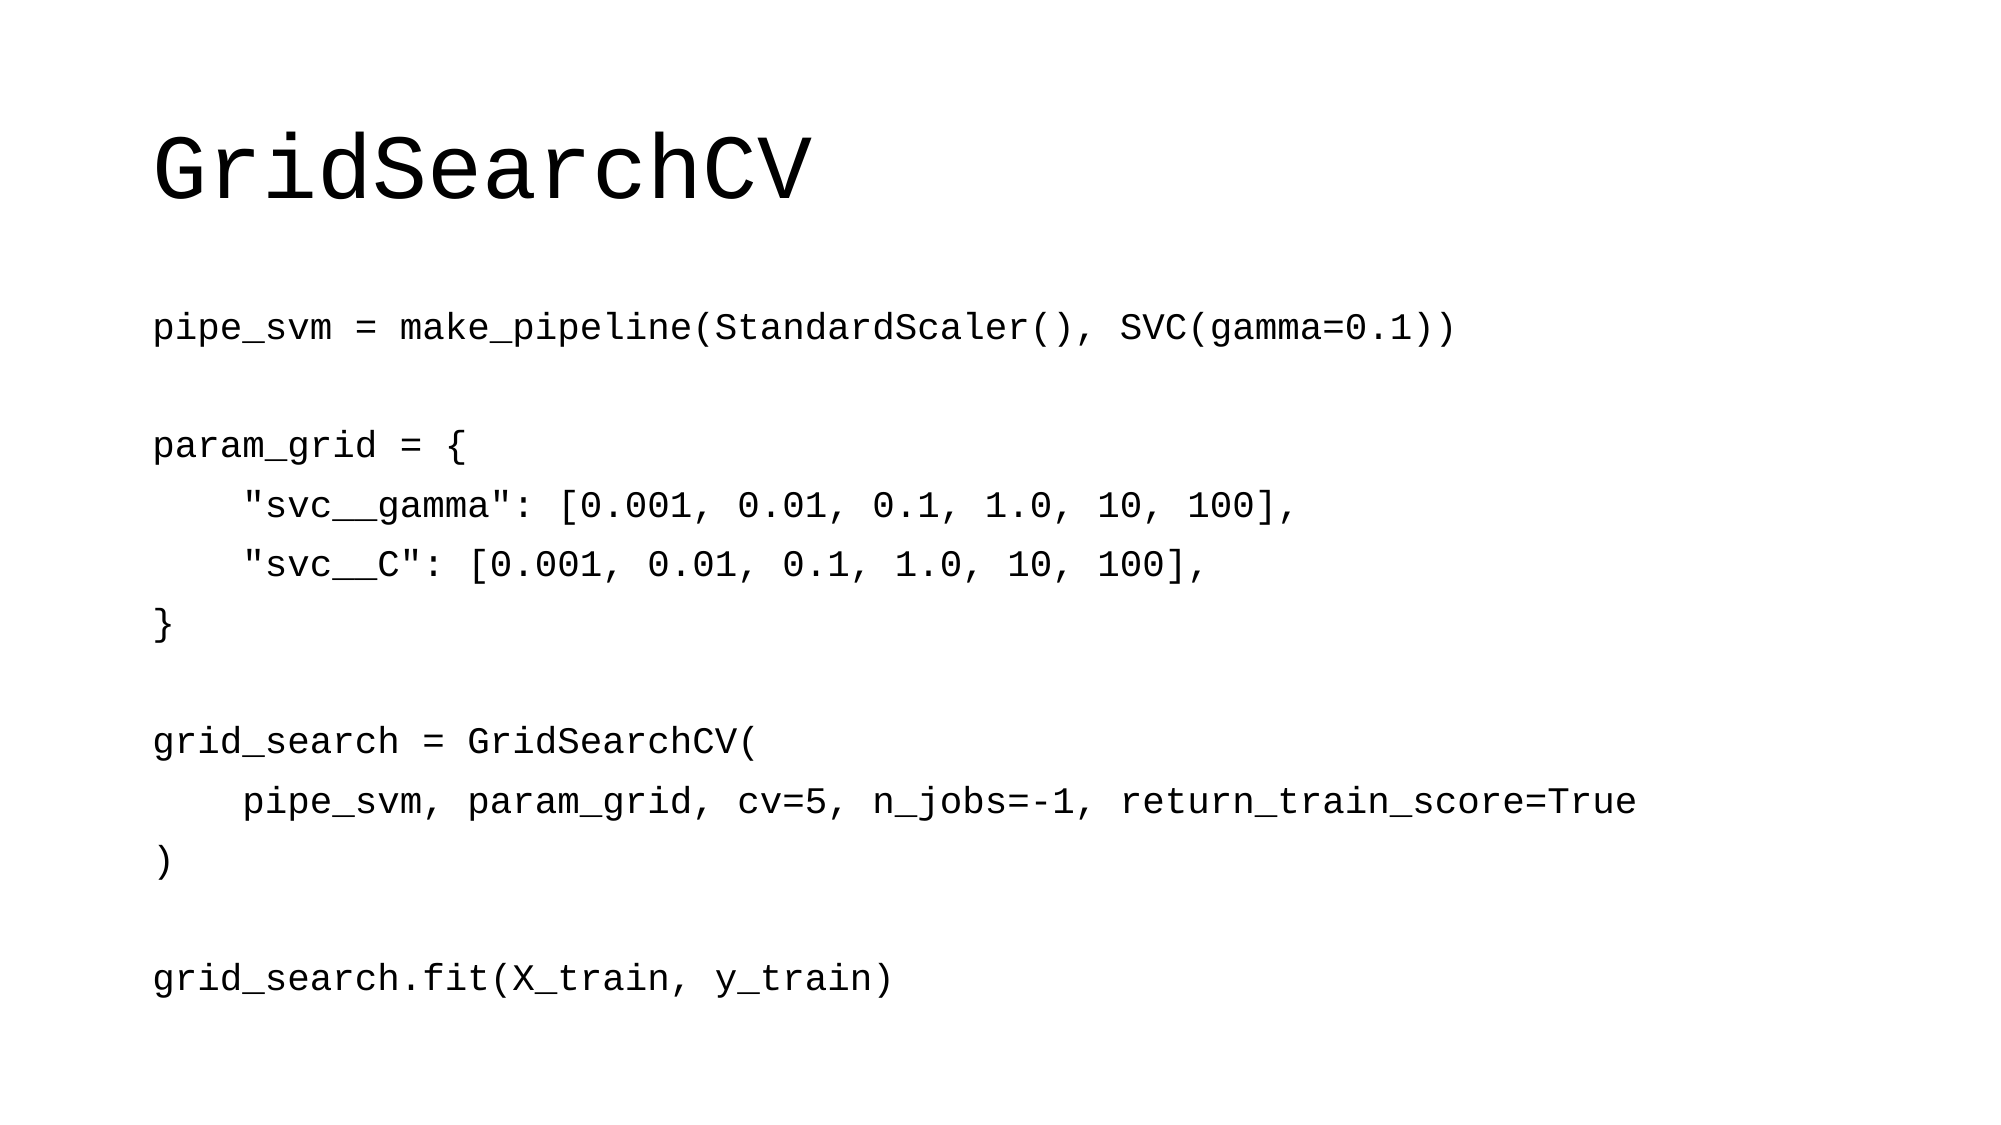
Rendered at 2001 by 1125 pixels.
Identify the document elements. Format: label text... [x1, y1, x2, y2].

list pipe_svm = make_pipeline(StandardScaler(), SVC(gamma=0.1)) param_grid = { "svc__gamma": [0.001, 0.01, 0.1, 1.0, 10, 100], "svc__C": [0.001, 0.01, 0.1, 1.0, 10, 100], } grid_search = GridSearchCV( pipe_svm, param_grid, cv=5, n_jobs=-1, return_train_score=True ) grid_search.fit(X_train, y_train) [137, 299, 1863, 1014]
title GridSearchCV [137, 59, 1863, 278]
